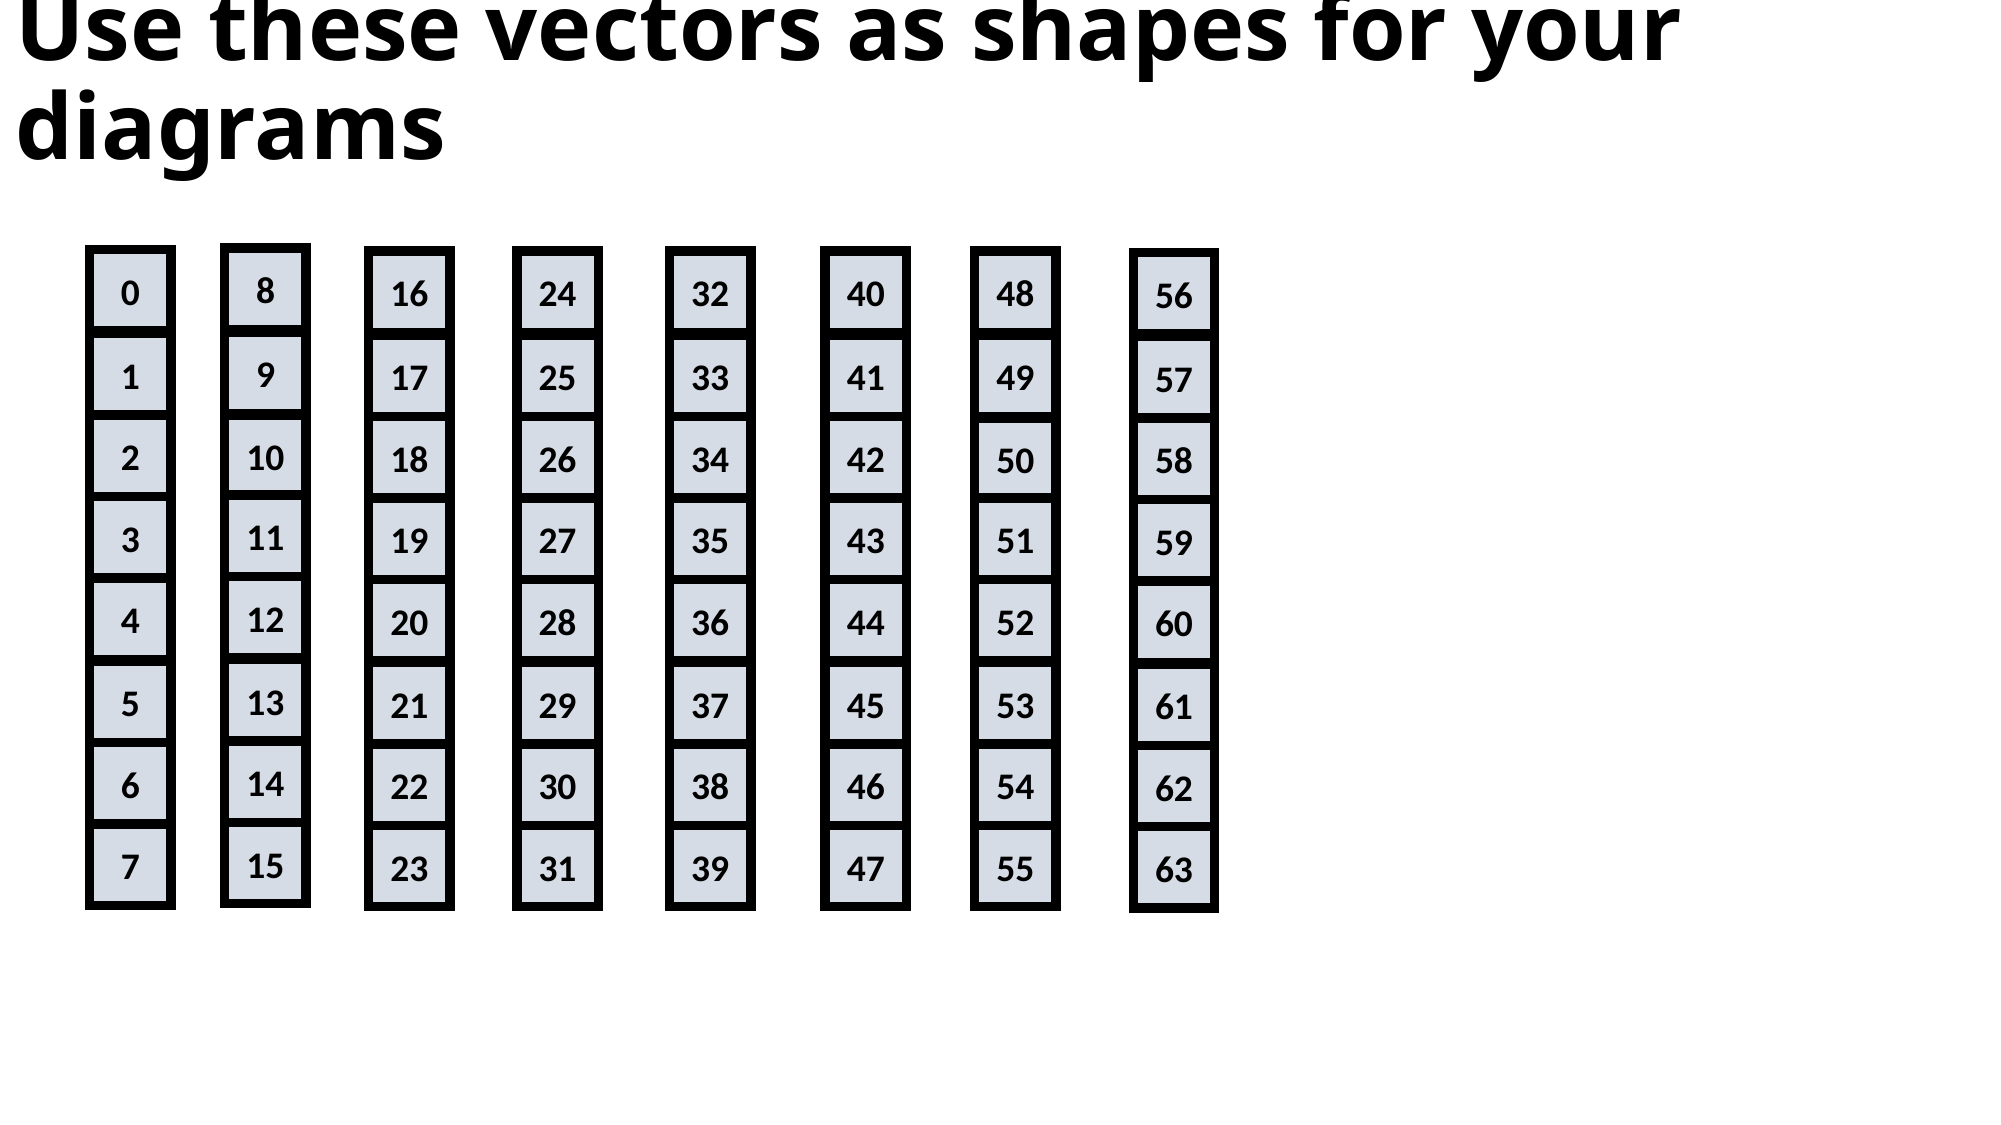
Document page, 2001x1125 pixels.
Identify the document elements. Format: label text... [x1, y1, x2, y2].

text_box 25 [516, 334, 599, 416]
text_box 55 [974, 824, 1057, 908]
text_box 43 [824, 497, 907, 578]
text_box 46 [824, 743, 907, 824]
text_box 38 [668, 743, 752, 824]
text_box 41 [824, 334, 907, 416]
text_box 15 [224, 821, 307, 905]
text_box 39 [668, 824, 752, 908]
text_box 34 [668, 416, 752, 497]
text_box 4 [89, 577, 172, 660]
text_box 31 [516, 824, 599, 908]
text_box 53 [974, 661, 1057, 743]
text_box 42 [824, 416, 907, 497]
text_box 23 [368, 824, 451, 908]
text_box 60 [1132, 580, 1216, 663]
text_box 37 [668, 661, 752, 743]
text_box 0 [89, 248, 172, 332]
text_box 16 [368, 250, 451, 333]
title Use these vectors as shapes for your diagrams [0, 0, 2000, 161]
text_box 18 [368, 416, 451, 497]
text_box 29 [516, 661, 599, 743]
text_box 19 [368, 497, 451, 578]
text_box 21 [368, 661, 451, 743]
text_box 26 [516, 416, 599, 497]
text_box 62 [1132, 744, 1216, 826]
text_box 44 [824, 578, 907, 661]
text_box 6 [89, 741, 172, 823]
text_box 49 [974, 334, 1057, 417]
text_box 7 [89, 823, 172, 906]
text_box 2 [89, 414, 172, 496]
text_box 56 [1132, 251, 1216, 335]
text_box 28 [516, 578, 599, 661]
text_box 35 [668, 497, 752, 578]
text_box 57 [1132, 336, 1216, 417]
text_box 36 [668, 578, 752, 661]
text_box 40 [824, 250, 907, 333]
text_box 32 [668, 250, 752, 333]
text_box 30 [516, 743, 599, 824]
text_box 9 [224, 331, 307, 414]
text_box 61 [1132, 663, 1216, 744]
text_box 17 [368, 334, 451, 416]
text_box 63 [1132, 826, 1216, 909]
text_box 12 [224, 576, 307, 658]
text_box 13 [224, 658, 307, 740]
text_box 24 [516, 250, 599, 333]
text_box 5 [89, 660, 172, 741]
text_box 50 [974, 417, 1057, 497]
text_box 54 [974, 743, 1057, 824]
text_box 47 [824, 824, 907, 908]
text_box 27 [516, 497, 599, 578]
text_box 22 [368, 743, 451, 824]
text_box 8 [224, 247, 307, 330]
text_box 3 [89, 496, 172, 577]
text_box 48 [974, 250, 1057, 333]
text_box 45 [824, 661, 907, 743]
text_box 10 [224, 414, 307, 494]
text_box 14 [224, 740, 307, 821]
text_box 51 [974, 497, 1057, 578]
text_box 52 [974, 578, 1057, 661]
text_box 1 [89, 333, 172, 414]
text_box 58 [1132, 417, 1216, 498]
text_box 59 [1132, 498, 1216, 580]
text_box 11 [224, 494, 307, 576]
text_box 33 [668, 334, 752, 416]
text_box 20 [368, 578, 451, 661]
